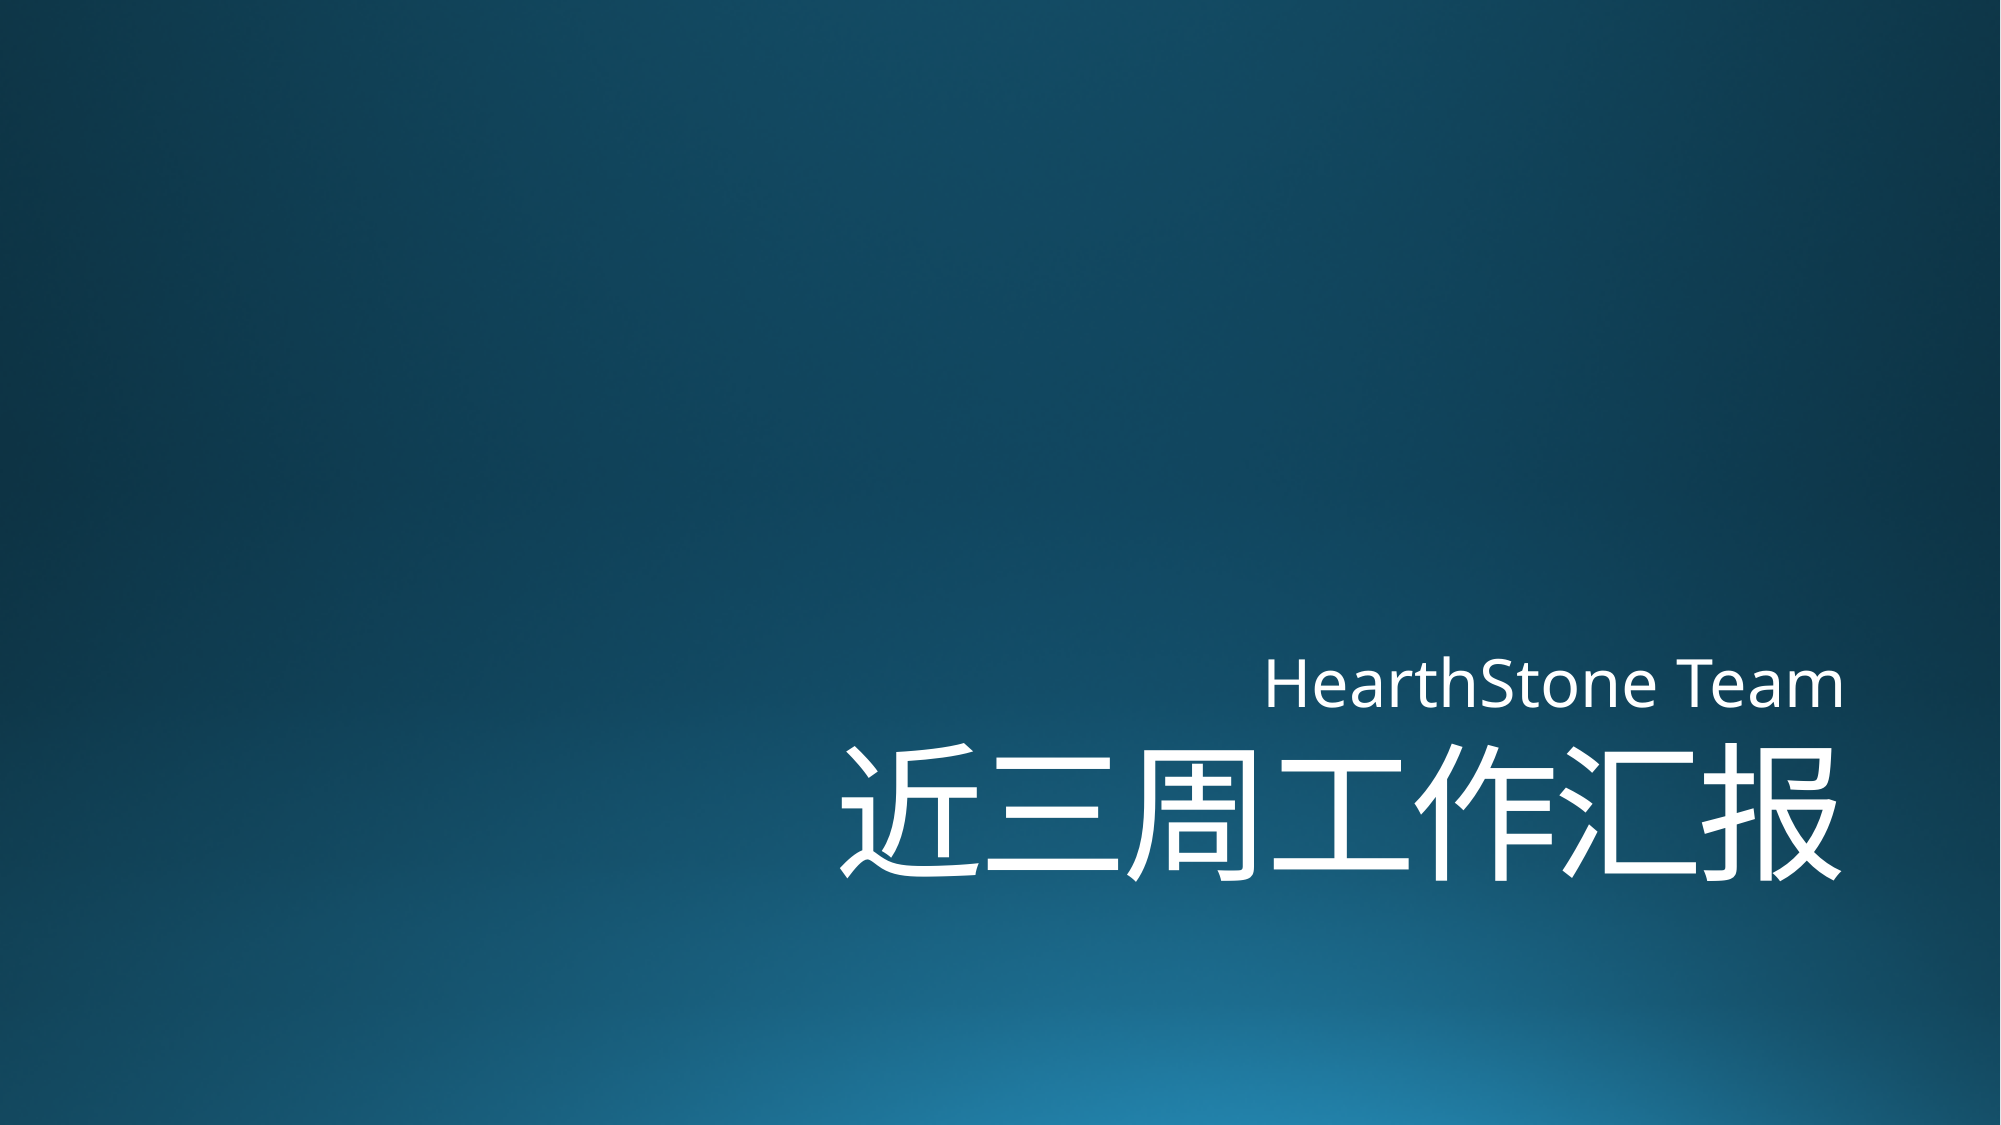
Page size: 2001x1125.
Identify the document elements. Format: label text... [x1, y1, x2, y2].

picture [0, 0, 2001, 1125]
title 近三周工作汇报 [362, 732, 1863, 1002]
subtitle HearthStone Team [362, 606, 1863, 730]
